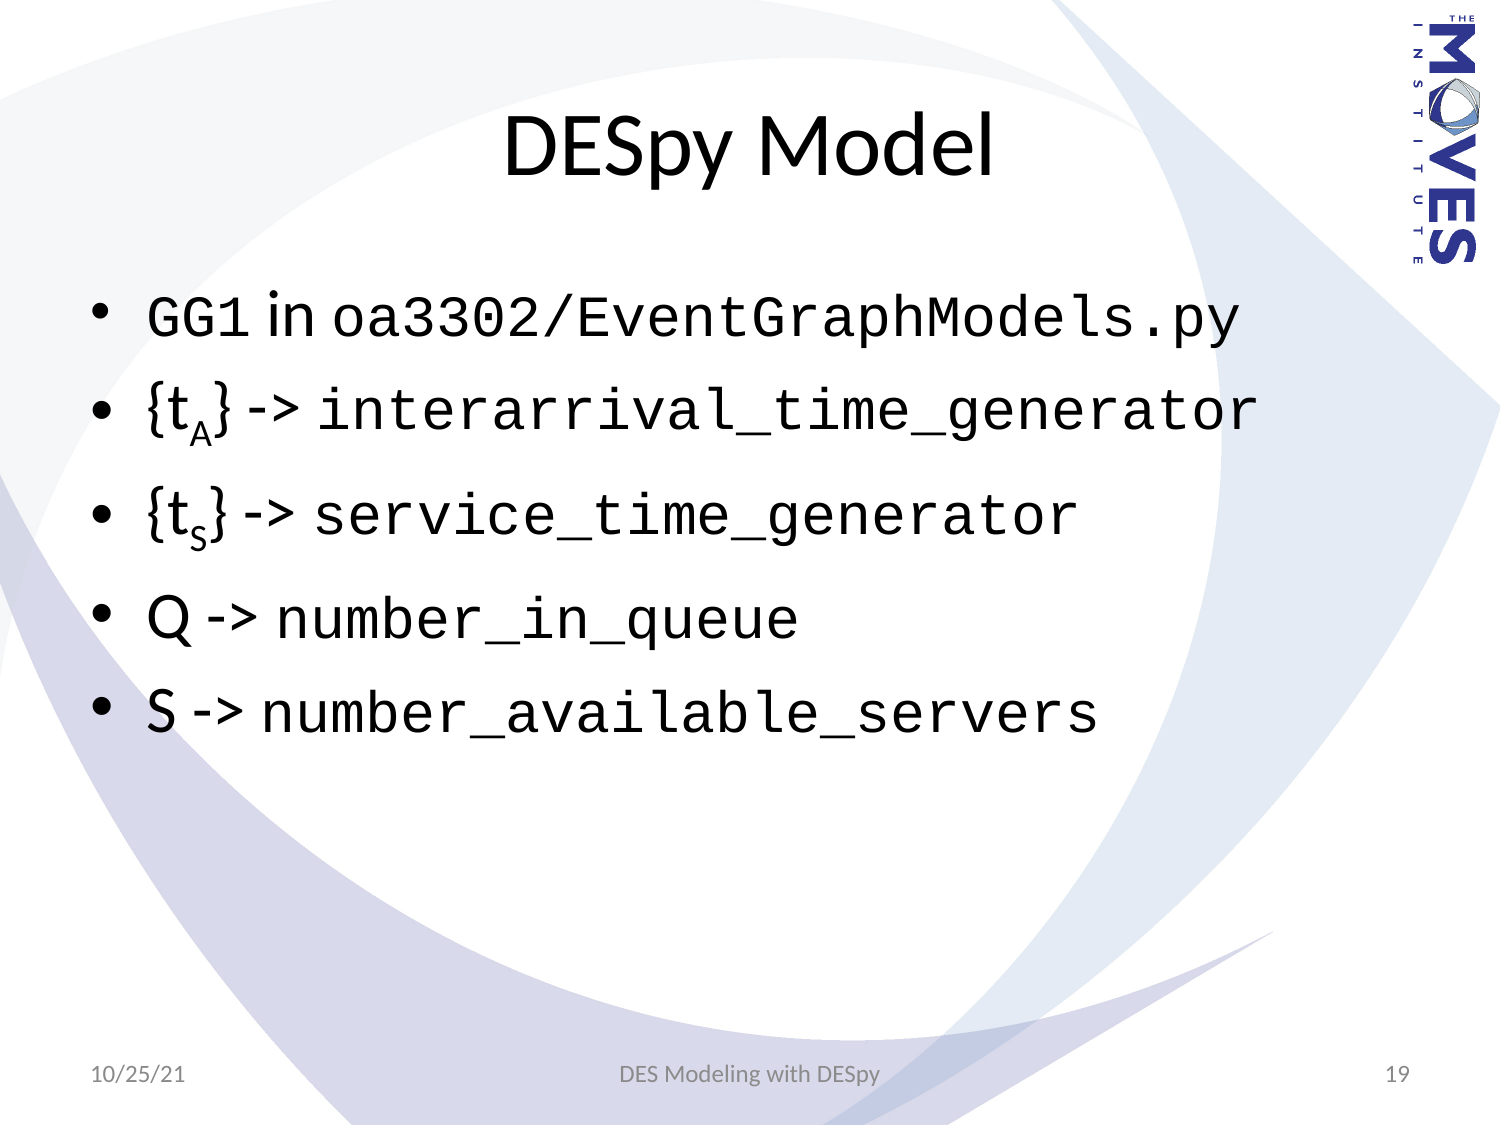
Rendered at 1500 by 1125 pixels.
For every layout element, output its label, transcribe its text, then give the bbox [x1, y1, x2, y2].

title DESpy Model [75, 45, 1425, 233]
footer DES Modeling with DESpy [512, 1042, 988, 1103]
picture [0, 0, 1500, 1125]
slide_number 19 [1074, 1042, 1425, 1103]
list GG1 in oa3302/EventGraphModels.py {tA} -> interarrival_time_generator {tS} -> service_time_generator Q -> number_in_queue S -> number_available_servers [75, 262, 1425, 1005]
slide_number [75, 1042, 425, 1103]
